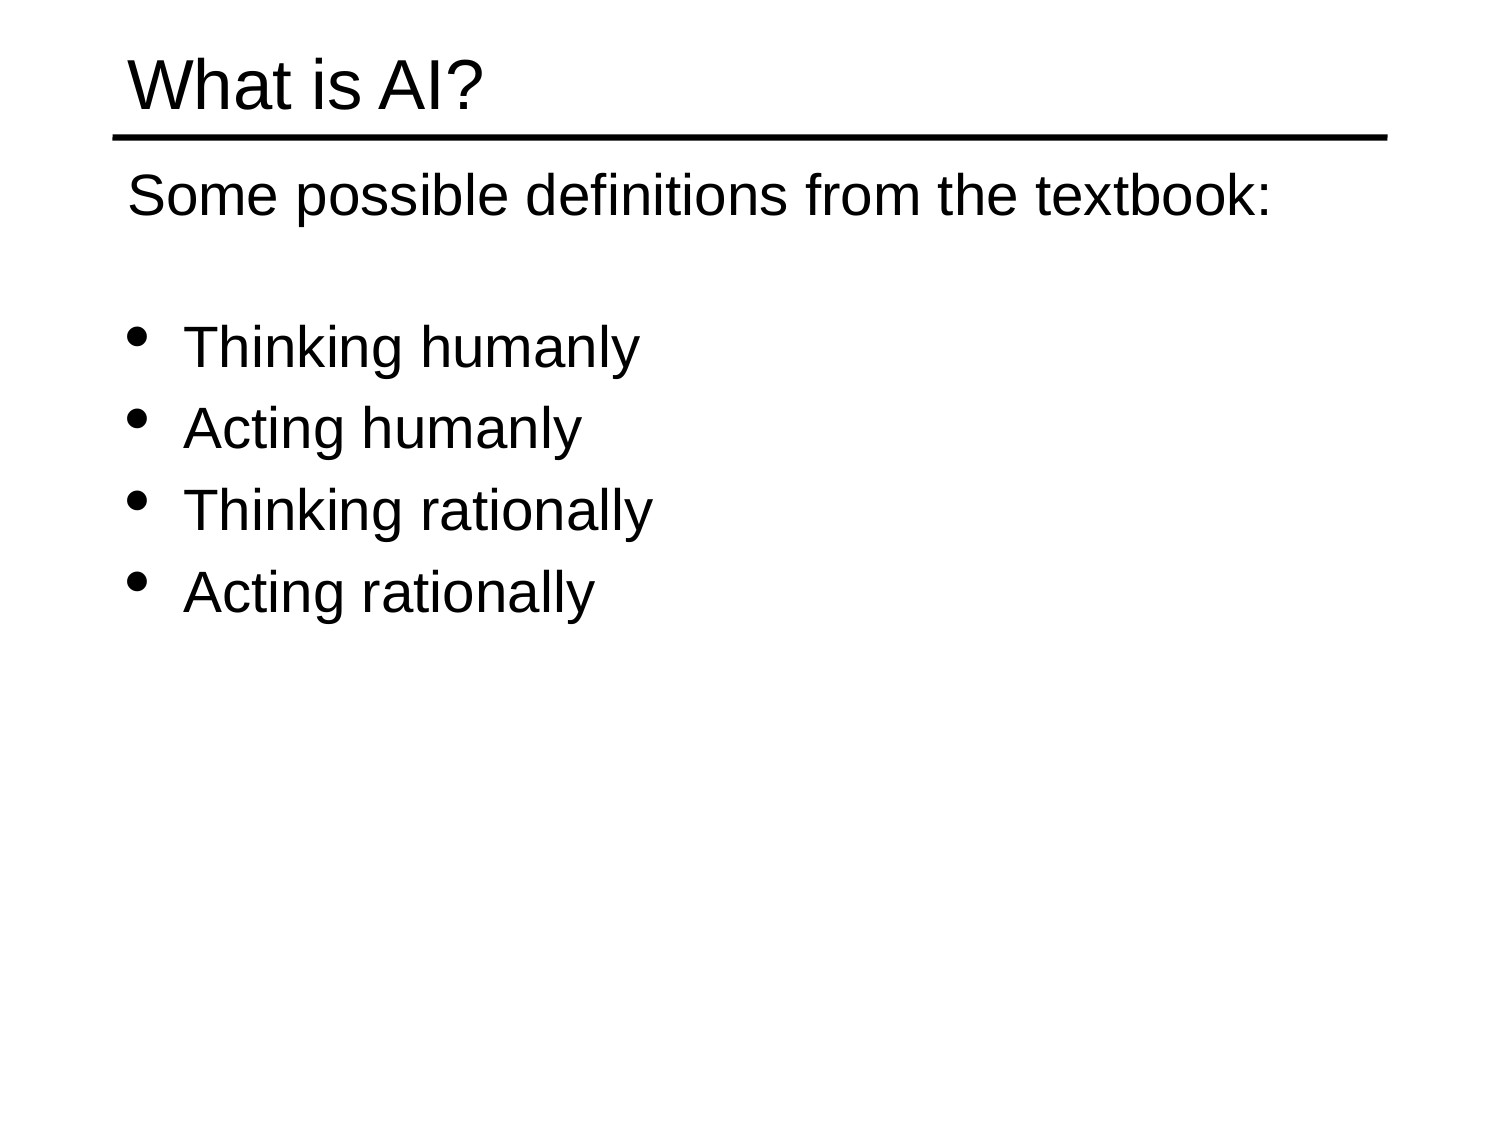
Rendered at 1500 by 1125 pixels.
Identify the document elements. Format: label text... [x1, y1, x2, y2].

text_box Some possible definitions from the textbook: Thinking humanly Acting humanly Thinking rationally Acting rationally [112, 149, 1388, 1013]
text_box What is AI? [112, 12, 1388, 149]
